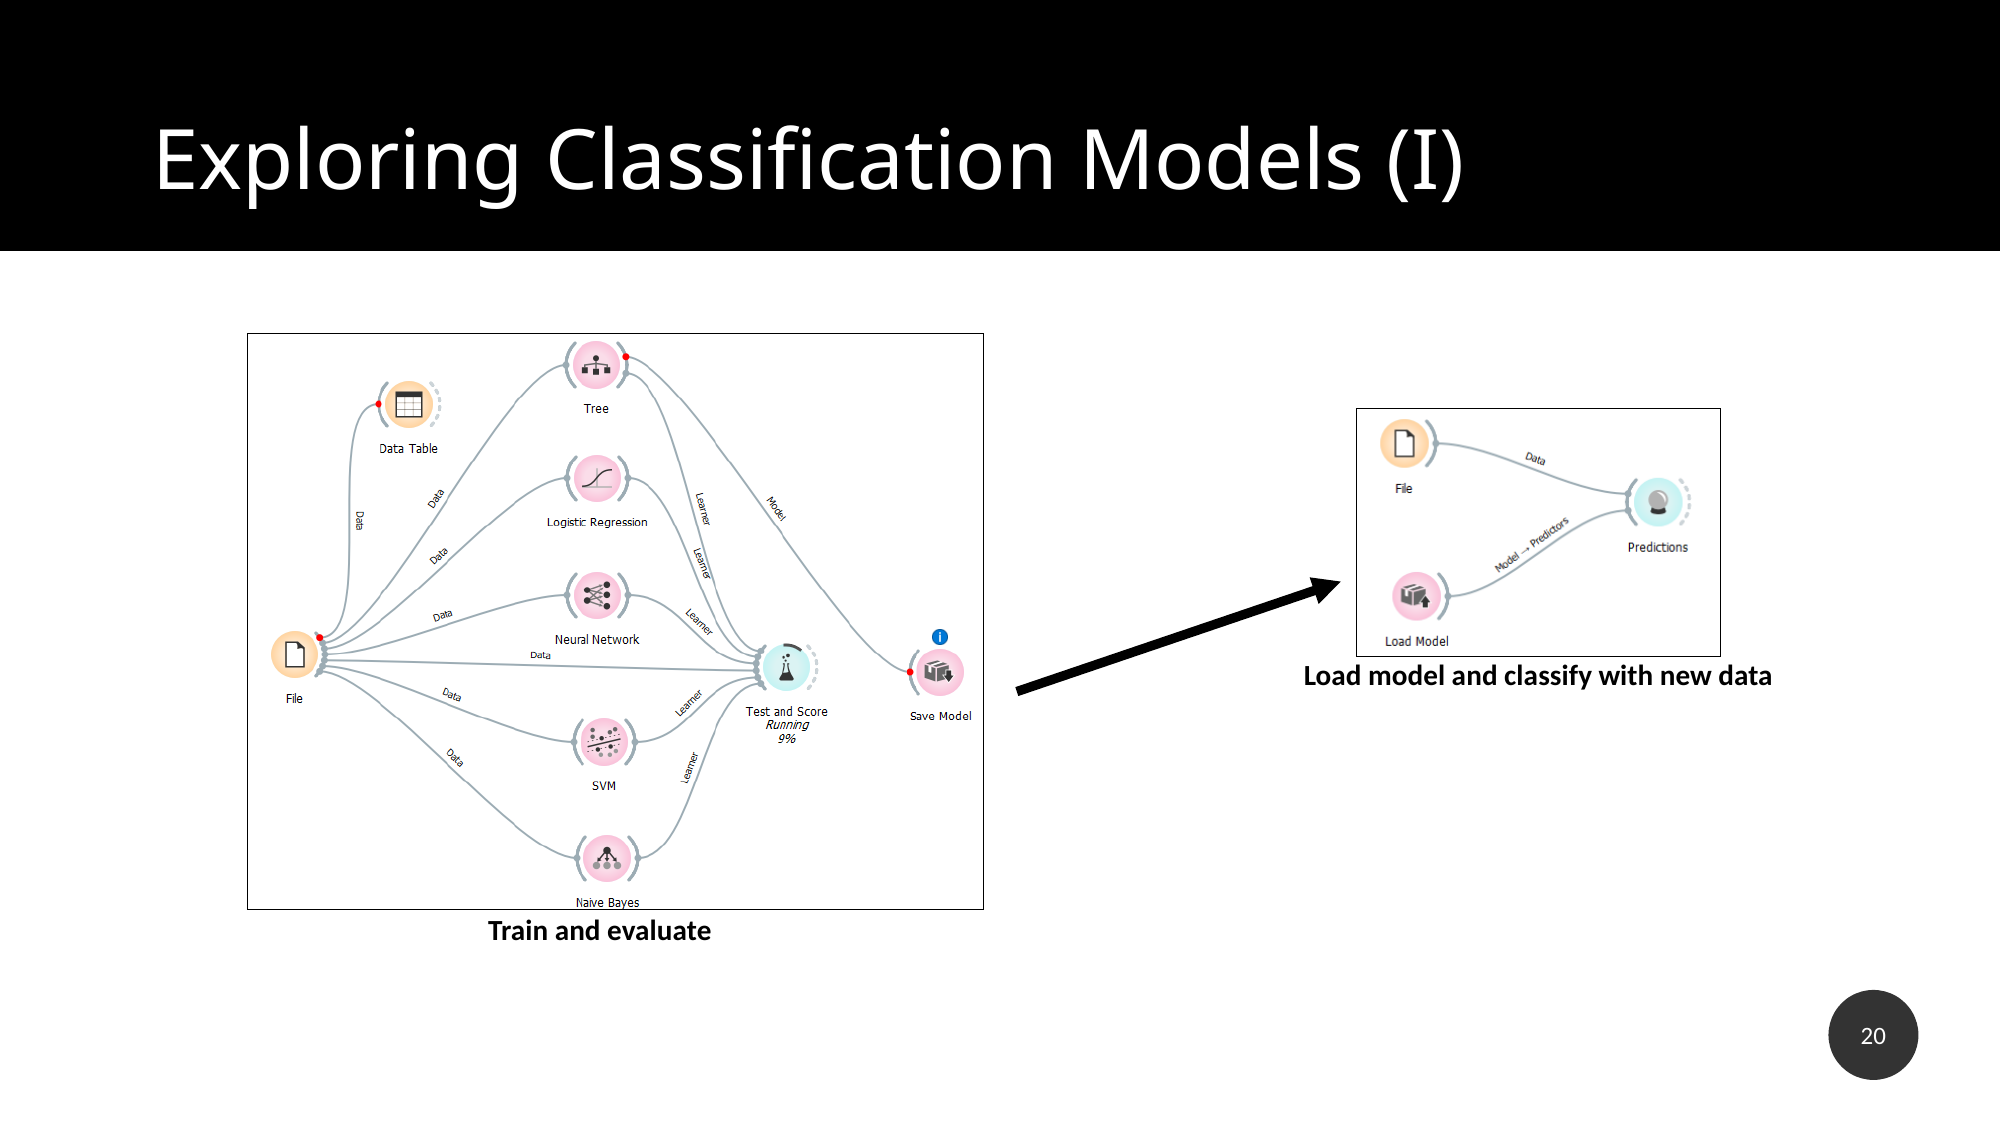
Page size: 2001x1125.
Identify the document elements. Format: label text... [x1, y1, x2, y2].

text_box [1016, 581, 1341, 692]
text_box Load model and classify with new data [1235, 649, 1842, 699]
picture [1356, 408, 1721, 657]
text_box Train and evaluate [296, 910, 904, 954]
slide_number 20 [1828, 989, 1919, 1080]
text_box [0, 0, 2000, 251]
title Exploring Classification Models (I) [137, 59, 1863, 278]
picture [247, 333, 984, 910]
